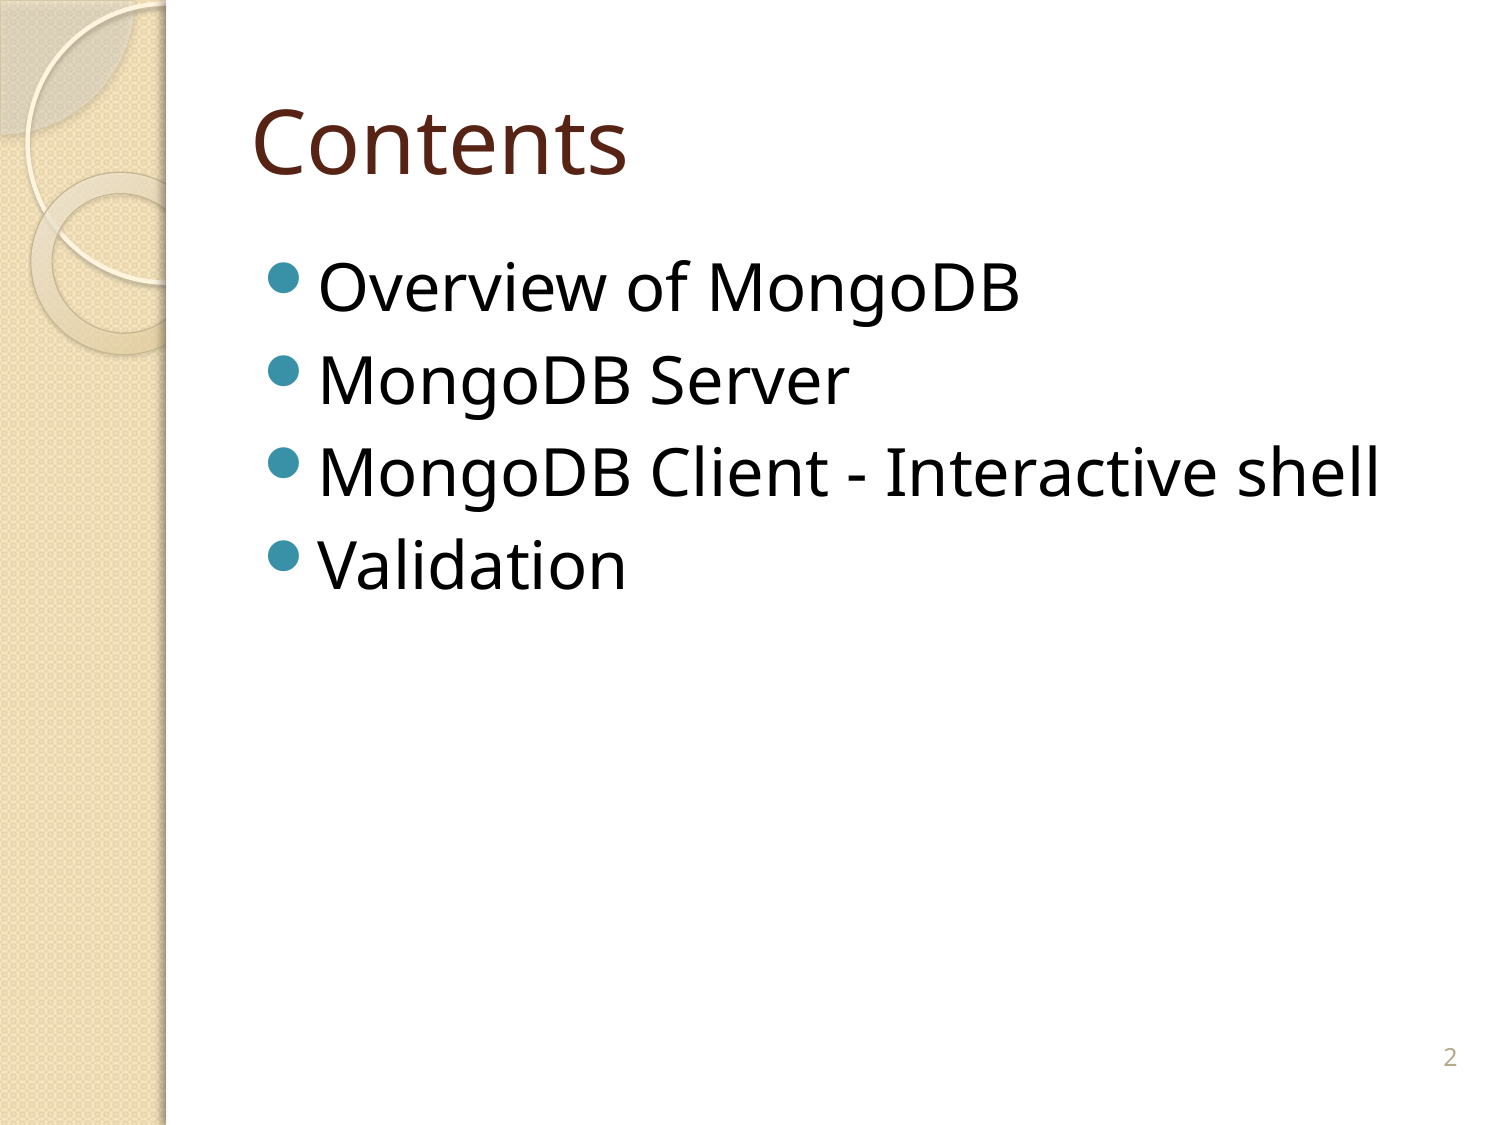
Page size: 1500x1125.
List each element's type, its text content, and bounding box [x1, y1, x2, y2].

title Contents [235, 45, 1466, 233]
list Overview of MongoDB MongoDB Server MongoDB Client - Interactive shell Validation [235, 237, 1466, 1025]
slide_number 2 [1413, 1034, 1488, 1113]
